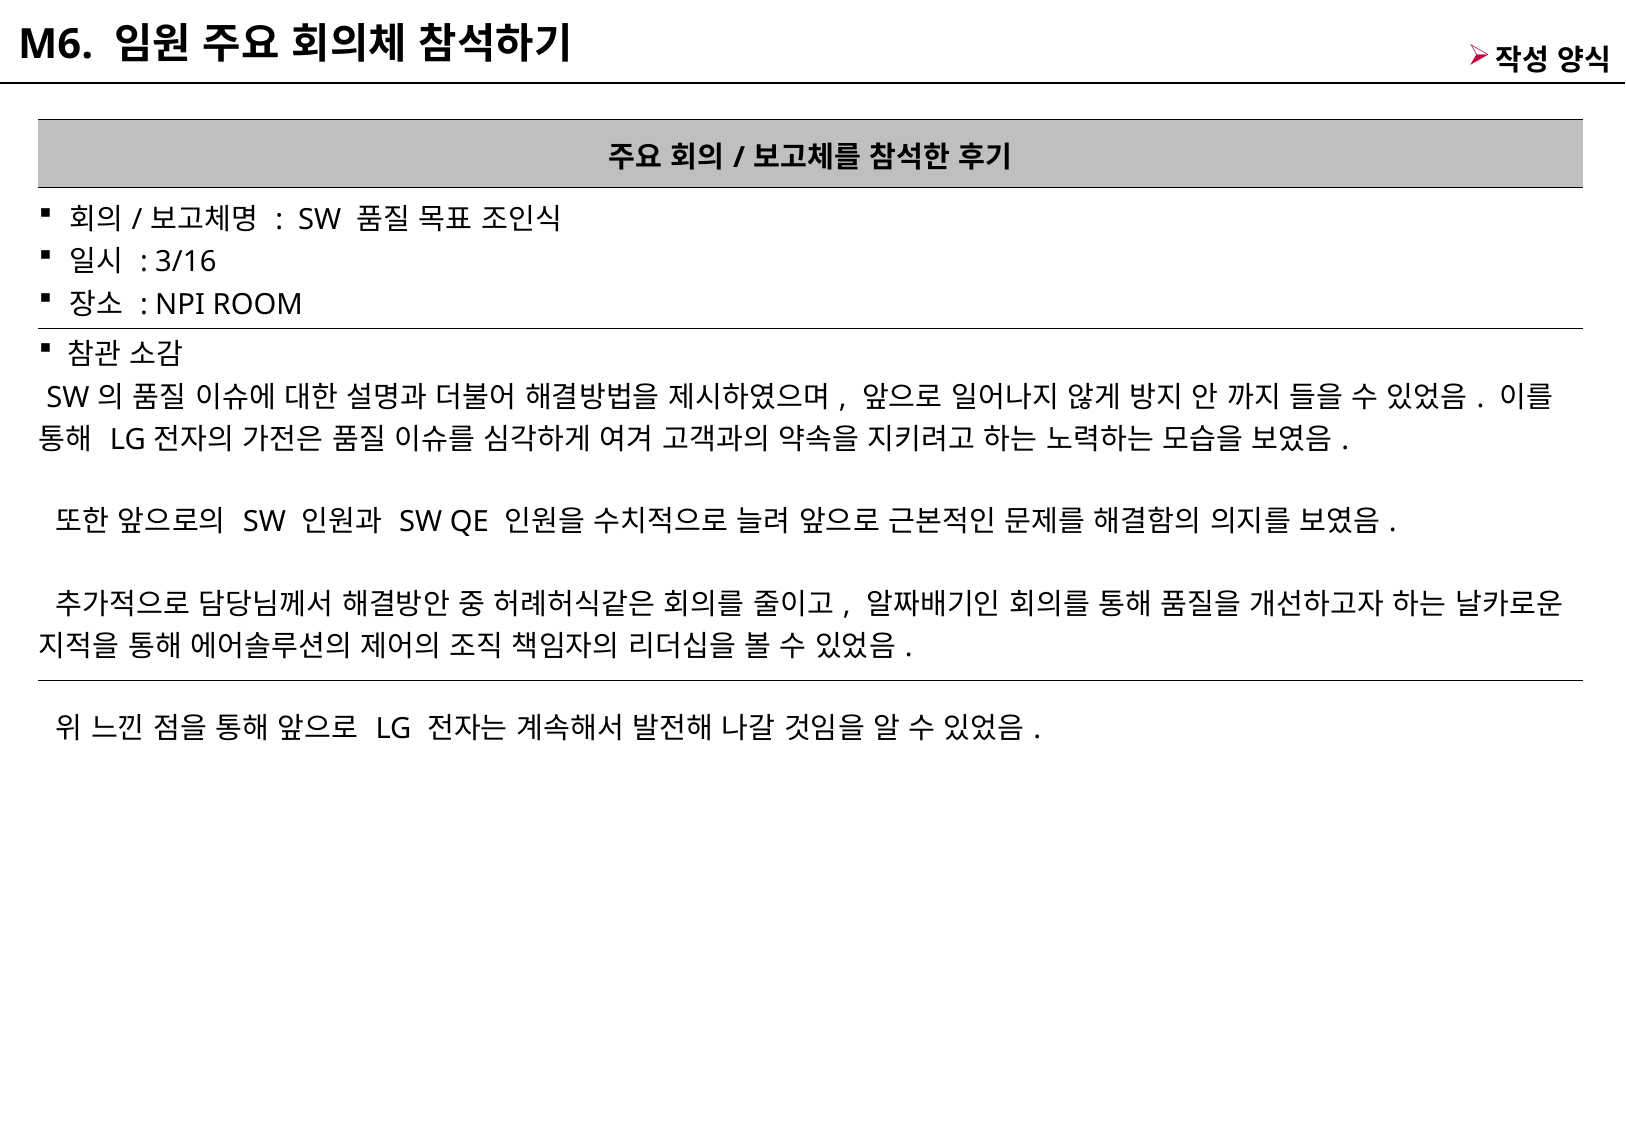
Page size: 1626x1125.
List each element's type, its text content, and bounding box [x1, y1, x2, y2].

table_header 주요 회의/보고체를 참석한 후기 [38, 120, 1583, 187]
table_cell 회의/보고체명 : SW 품질 목표 조인식 일시 : 3/16 장소 : NPI ROOM [38, 188, 1583, 328]
table_cell 참관 소감 SW의 품질 이슈에 대한 설명과 더불어 해결방법을 제시하였으며, 앞으로 일어나지 않게 방지 안 까지 들을 수 있었음. 이를 통해 LG전자의 가전은 품질 이슈를 심각하게 여겨 고객과의 약속을 지키려고 하는 노력하는 모습을 보였음. 또한 앞으로의 SW 인원과 SW QE 인원을 수치적으로 늘려 앞으로 근본적인 문제를 해결함의 의지를 보였음. 추가적으로 담당님께서 해결방안 중 허례허식같은 회의를 줄이고, 알짜배기인 회의를 통해 품질을 개선하고자 하는 날카로운 지적을 통해 에어솔루션의 제어의 조직 책임자의 리더십을 볼 수 있었음. 위 느낀 점을 통해 앞으로 LG 전자는 계속해서 발전해 나갈 것임을 알 수 있었음. [38, 329, 1583, 680]
text_box 작성 양식 [1453, 23, 1625, 84]
text_box M6. 임원 주요 회의체 참석하기 [3, 9, 588, 74]
